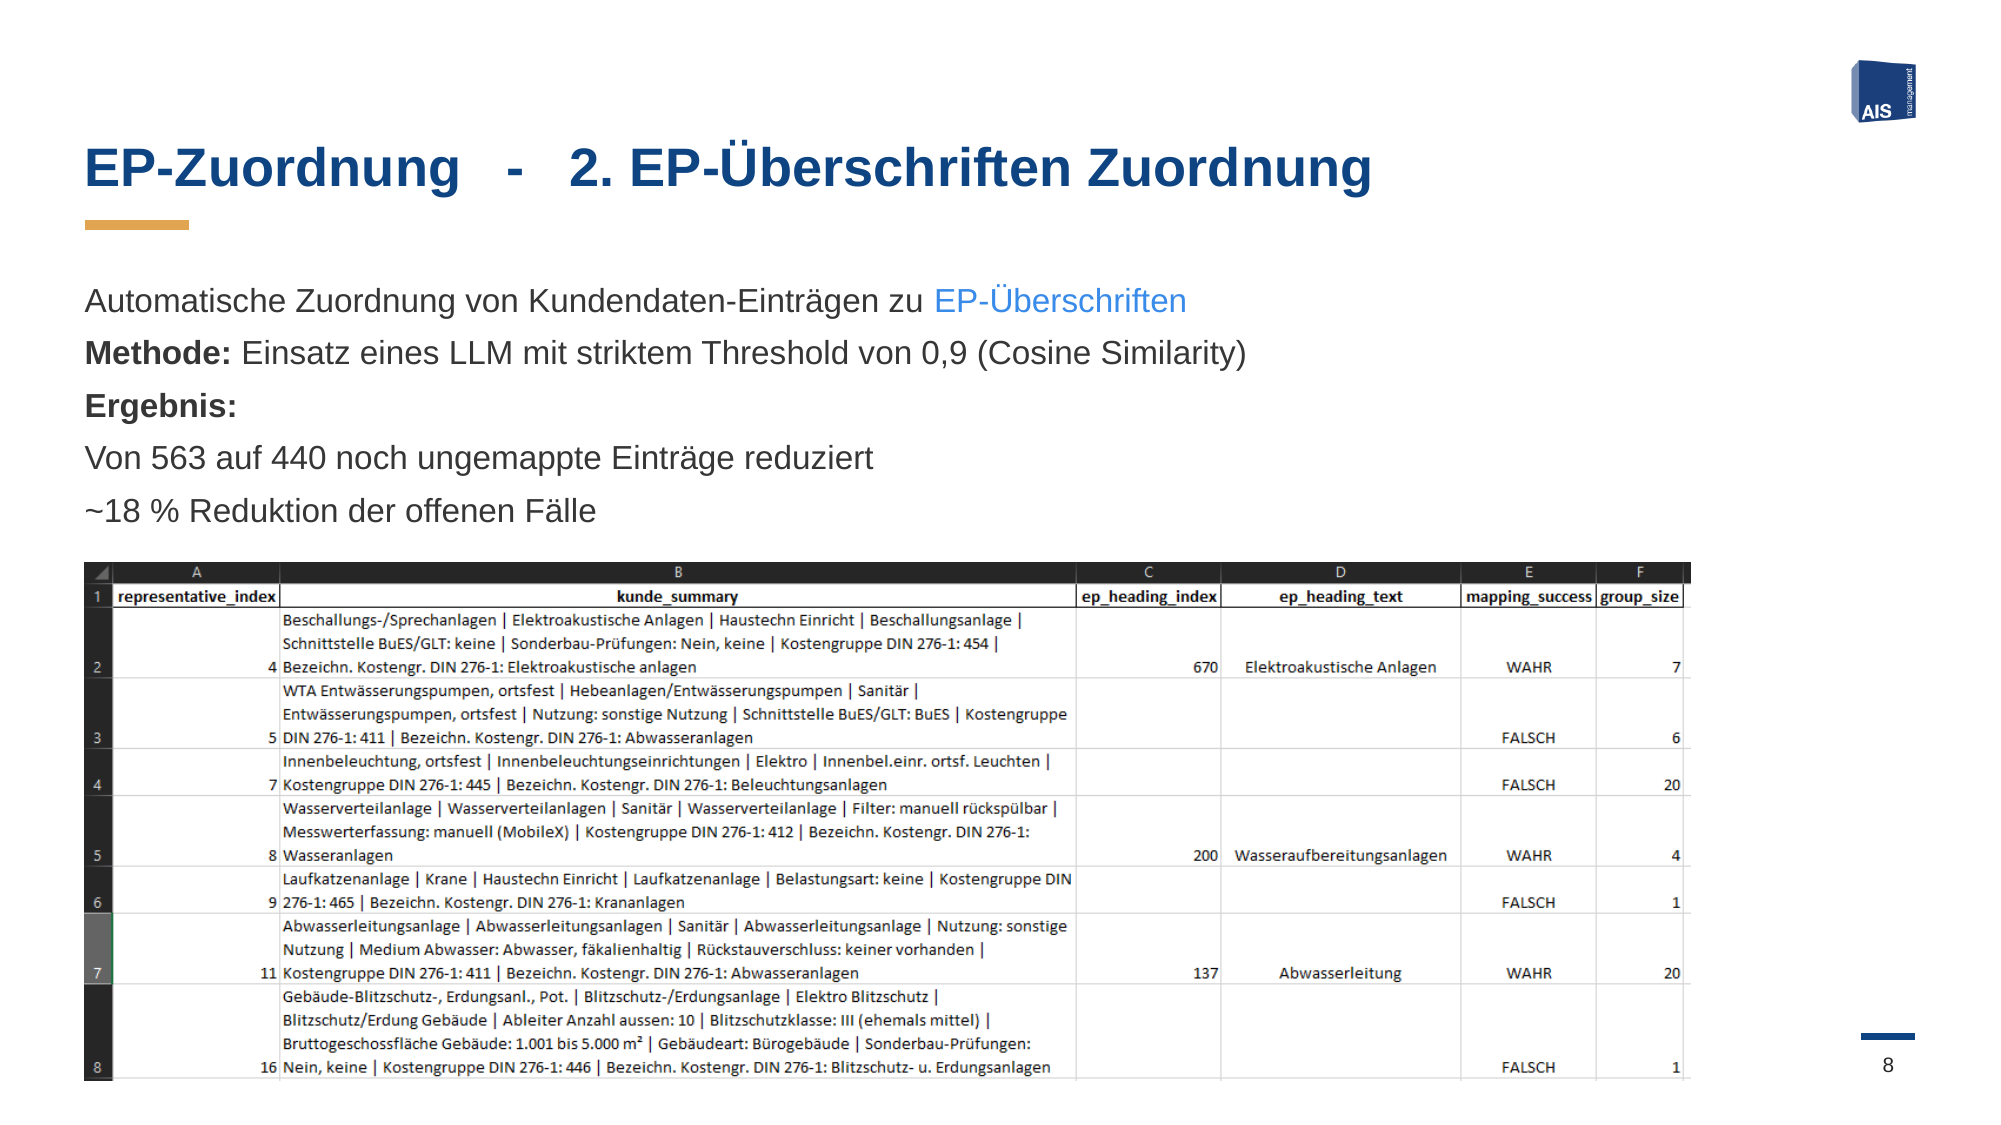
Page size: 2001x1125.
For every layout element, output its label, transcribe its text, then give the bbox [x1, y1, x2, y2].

list Automatische Zuordnung von Kundendaten-Einträgen zu EP-Überschriften Methode: Einsatz eines LLM mit striktem Threshold von 0,9 (Cosine Similarity) Ergebnis: Von 563 auf 440 noch ungemappte Einträge reduziert ~18 % Reduktion der offenen Fälle [84, 278, 1916, 1000]
title EP-Zuordnung - 2. EP-Überschriften Zuordnung [84, 131, 1790, 198]
picture [84, 562, 1691, 1082]
picture [1847, 56, 1918, 125]
